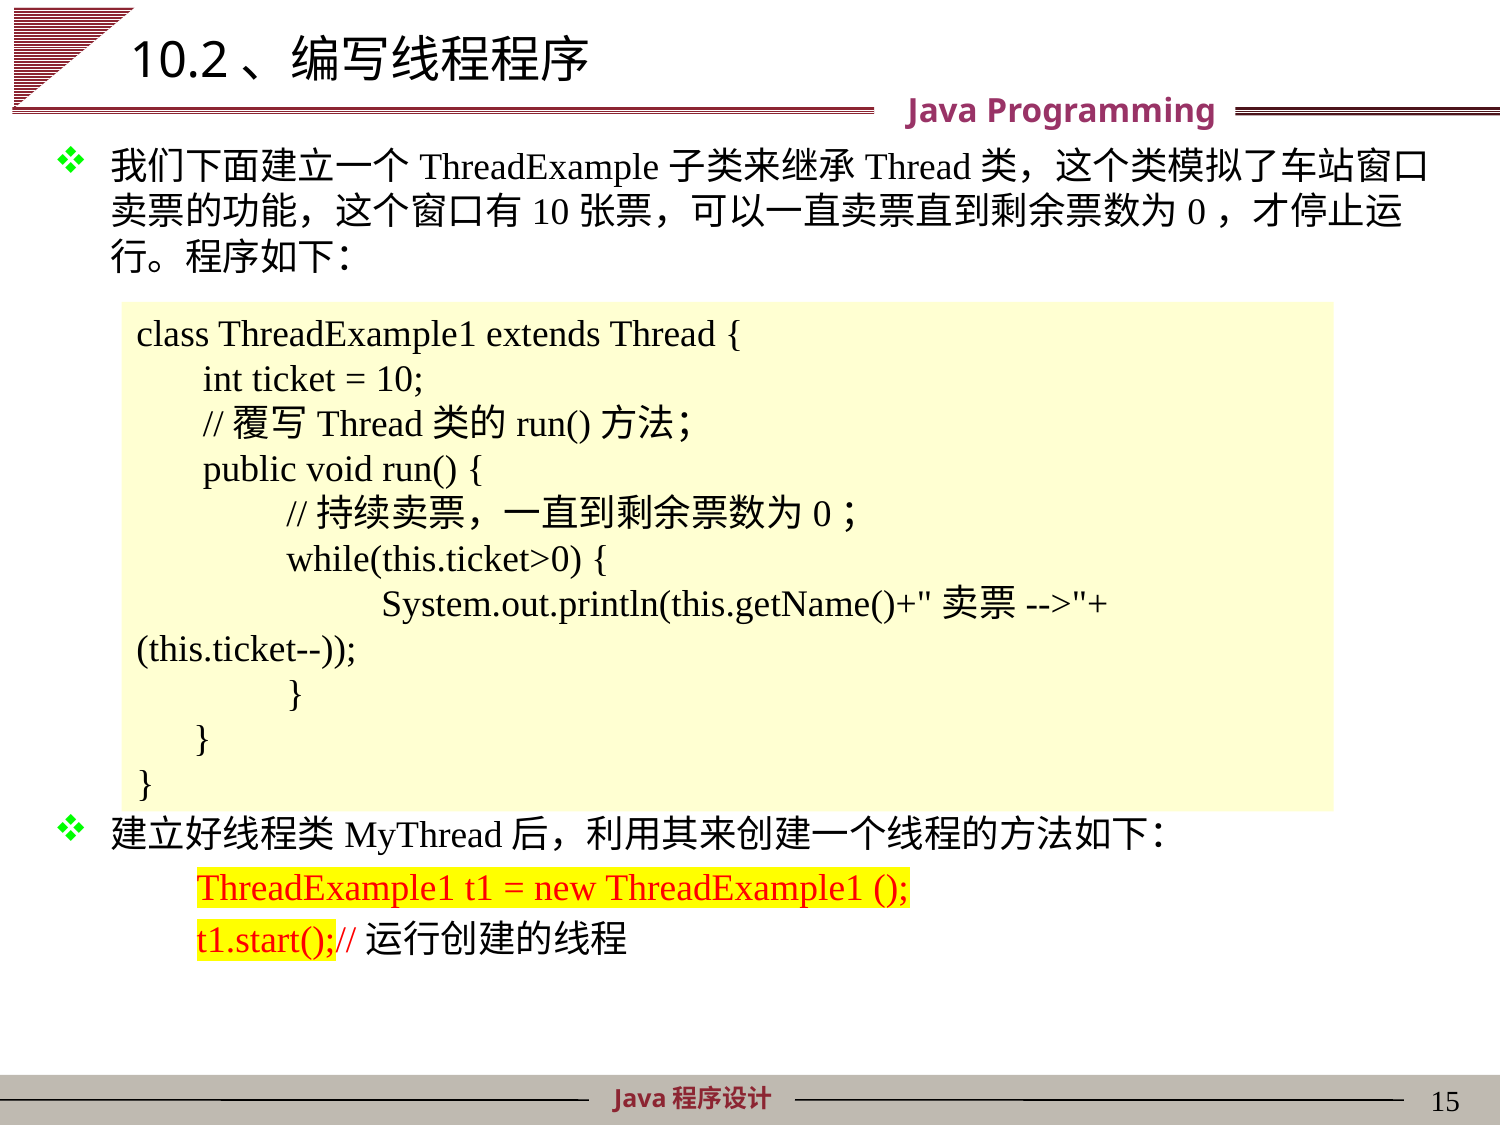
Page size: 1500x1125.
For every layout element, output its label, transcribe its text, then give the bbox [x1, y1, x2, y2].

text_box class ThreadExample1 extends Thread { int ticket = 10; //覆写Thread类的run()方法； public void run() { //持续卖票，一直到剩余票数为0； while(this.ticket>0) { System.out.println(this.getName()+"卖票-->"+(this.ticket--)); } } } [121, 301, 1334, 812]
title 10.2、编写线程程序 [114, 20, 1390, 96]
text_box 我们下面建立一个ThreadExample子类来继承Thread类，这个类模拟了车站窗口卖票的功能，这个窗口有10张票，可以一直卖票直到剩余票数为0，才停止运行。程序如下： 建立好线程类MyThread后，利用其来创建一个线程的方法如下： ThreadExample1 t1 = new ThreadExample1 (); t1.start();//运行创建的线程 [39, 135, 1465, 1081]
